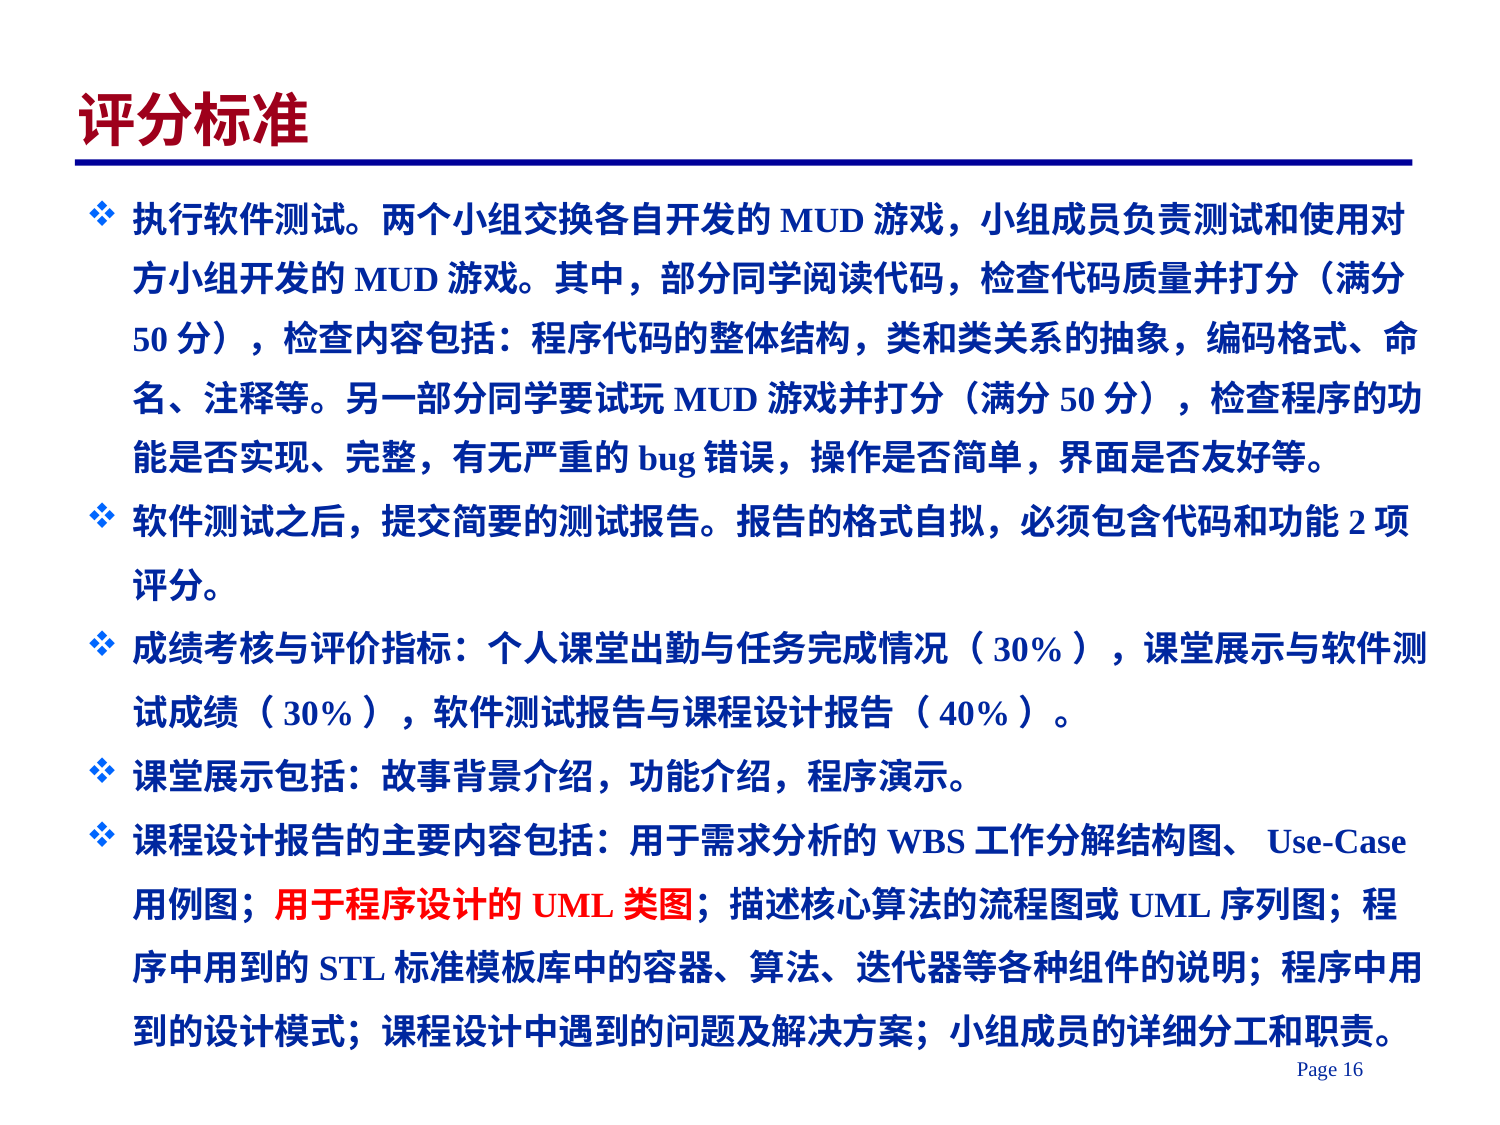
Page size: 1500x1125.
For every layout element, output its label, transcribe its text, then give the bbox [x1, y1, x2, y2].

list 执行软件测试。两个小组交换各自开发的MUD游戏，小组成员负责测试和使用对方小组开发的MUD游戏。其中，部分同学阅读代码，检查代码质量并打分（满分50分），检查内容包括：程序代码的整体结构，类和类关系的抽象，编码格式、命名、注释等。另一部分同学要试玩MUD游戏并打分（满分50分），检查程序的功能是否实现、完整，有无严重的bug错误，操作是否简单，界面是否友好等。 软件测试之后，提交简要的测试报告。报告的格式自拟，必须包含代码和功能2项评分。 成绩考核与评价指标：个人课堂出勤与任务完成情况（30%），课堂展示与软件测试成绩（30%），软件测试报告与课程设计报告（40%）。 课堂展示包括：故事背景介绍，功能介绍，程序演示。 课程设计报告的主要内容包括：用于需求分析的WBS工作分解结构图、Use-Case用例图；用于程序设计的UML类图；描述核心算法的流程图或UML序列图；程序中用到的STL标准模板库中的容器、算法、迭代器等各种组件的说明；程序中用到的设计模式；课程设计中遇到的问题及解决方案；小组成员的详细分工和职责。 [62, 172, 1447, 1117]
title 评分标准 [62, 48, 1401, 162]
